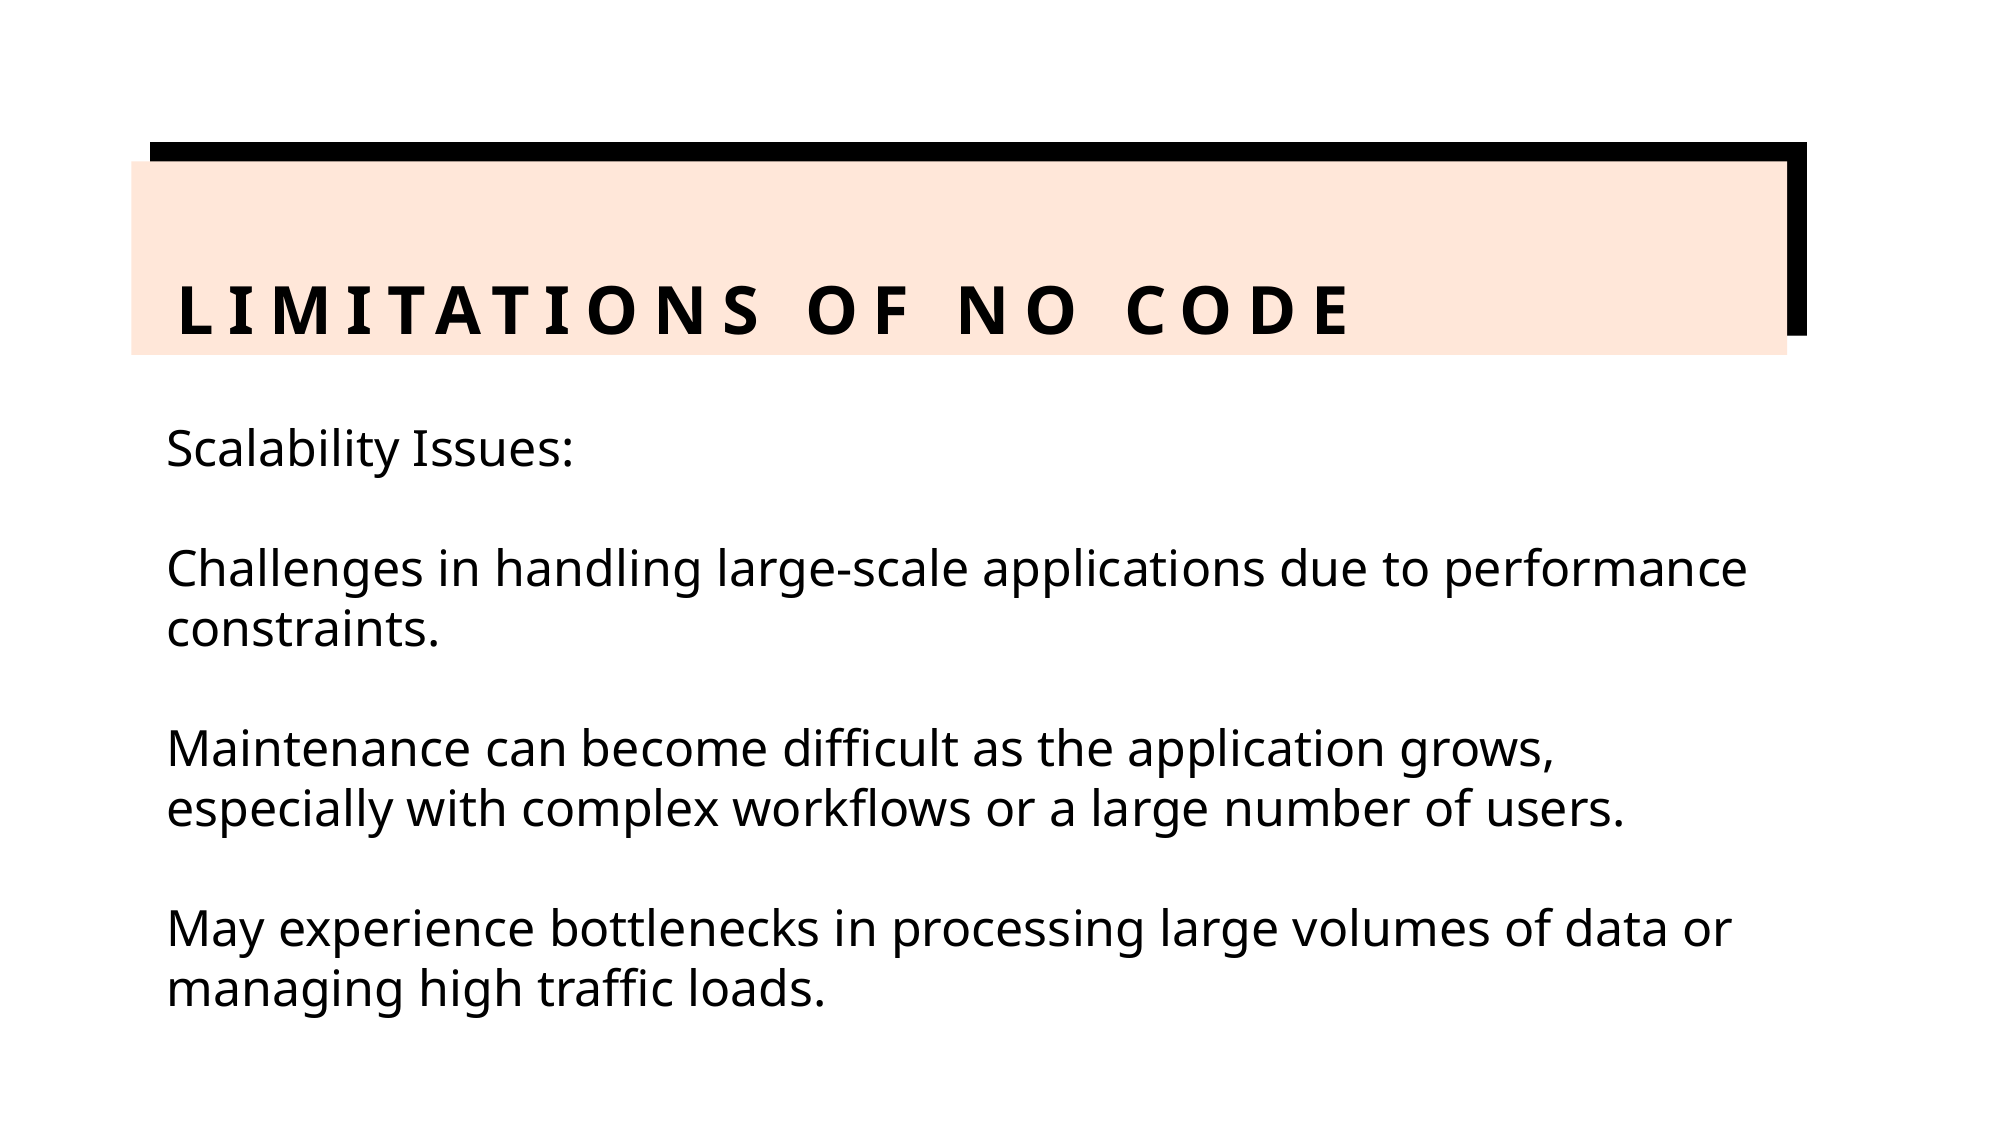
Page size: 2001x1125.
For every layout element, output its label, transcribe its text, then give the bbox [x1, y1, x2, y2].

text_box Scalability Issues: Challenges in handling large-scale applications due to performance constraints. Maintenance can become difficult as the application grows, especially with complex workflows or a large number of users. May experience bottlenecks in processing large volumes of data or managing high traffic loads. [151, 409, 1777, 1024]
title Limitations of no code [131, 161, 1788, 355]
